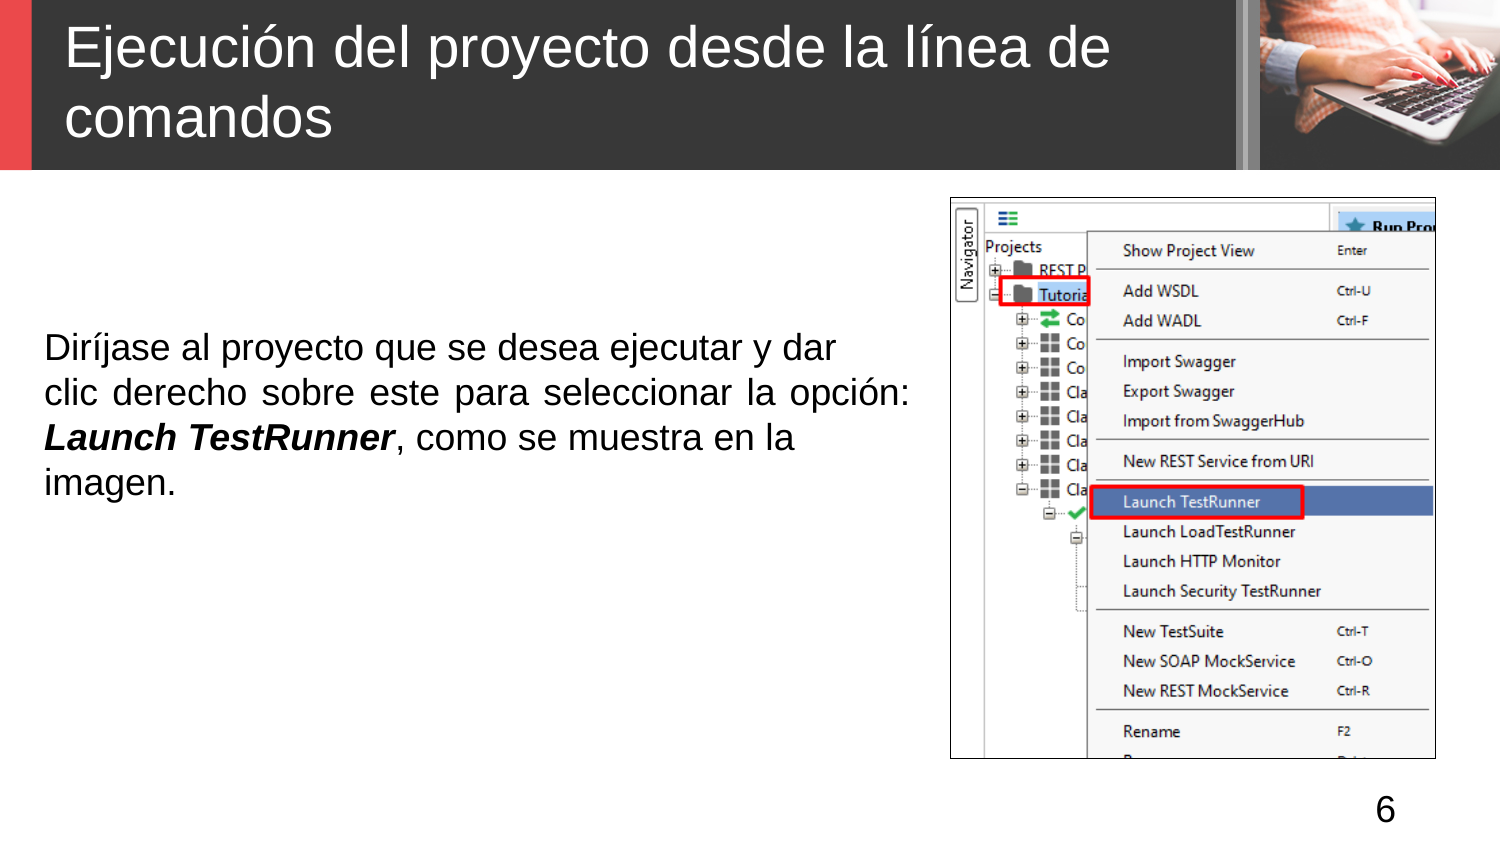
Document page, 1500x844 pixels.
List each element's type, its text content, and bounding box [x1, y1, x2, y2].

text_box Diríjase al proyecto que se desea ejecutar y dar clic derecho sobre este para seleccionar la opción: Launch TestRunner, como se muestra en la imagen. [29, 315, 926, 511]
list Ejecución del proyecto desde la línea de comandos [49, 32, 1231, 127]
picture [0, 0, 1500, 844]
text_box 6 [1360, 777, 1500, 838]
